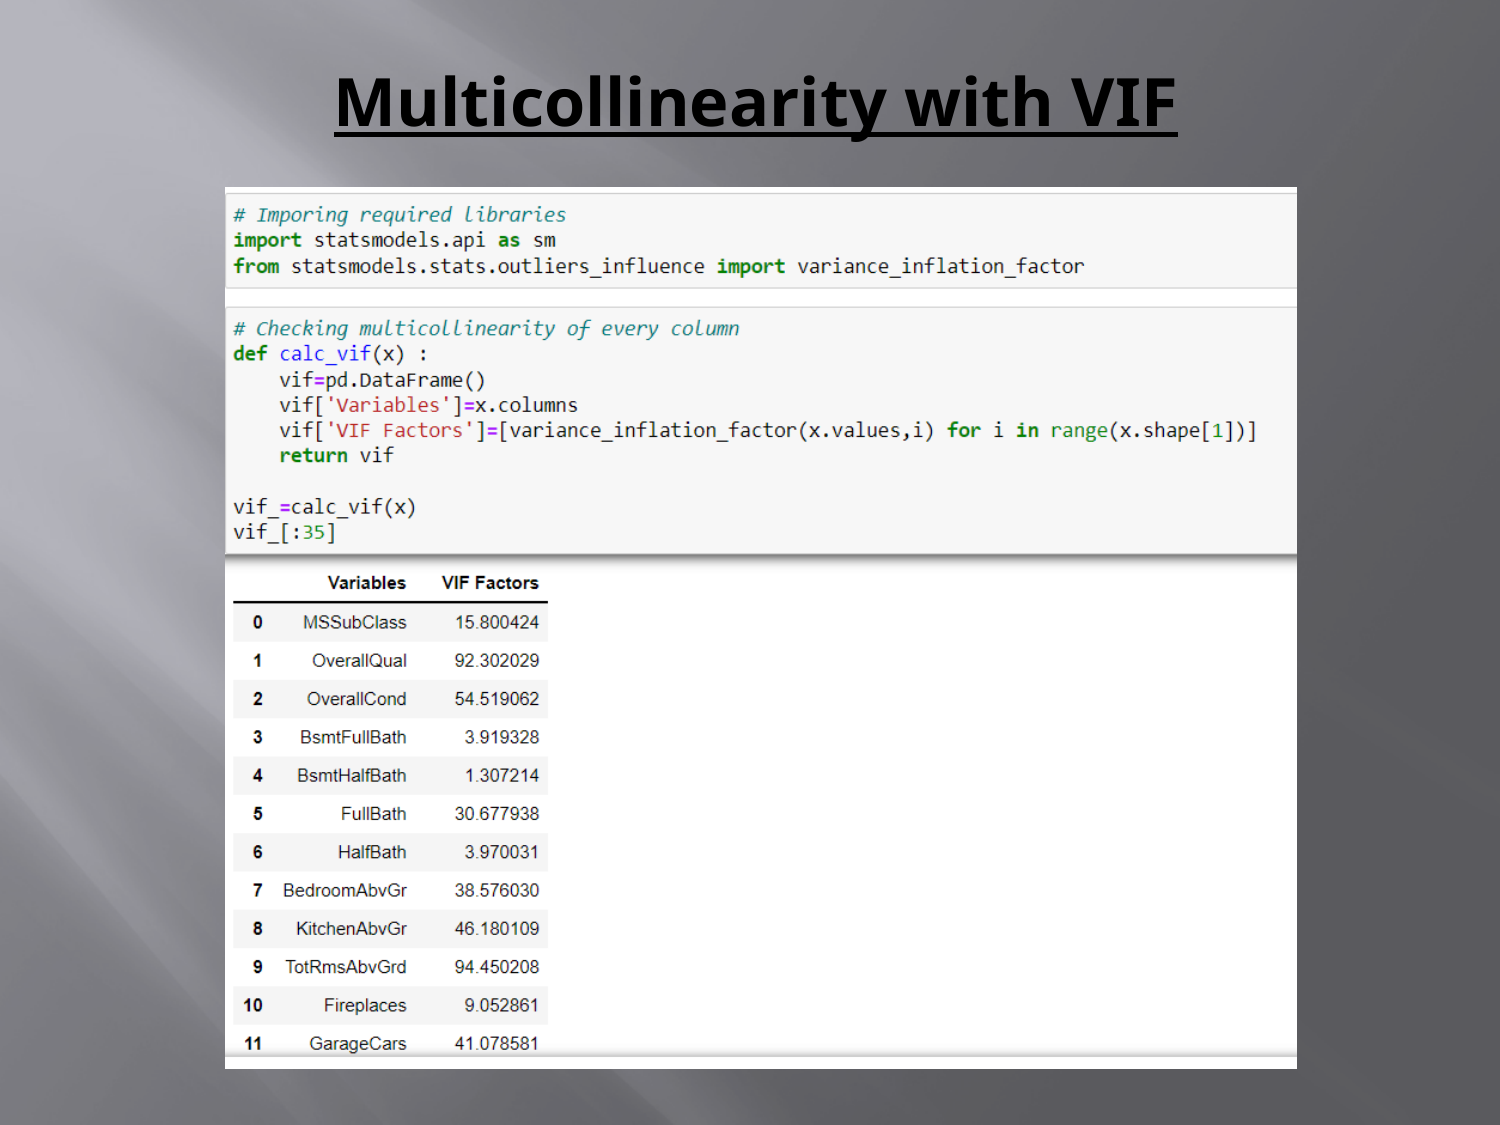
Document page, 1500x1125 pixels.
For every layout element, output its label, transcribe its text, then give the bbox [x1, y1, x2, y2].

picture [224, 187, 1297, 1070]
title Multicollinearity with VIF [75, 37, 1438, 163]
